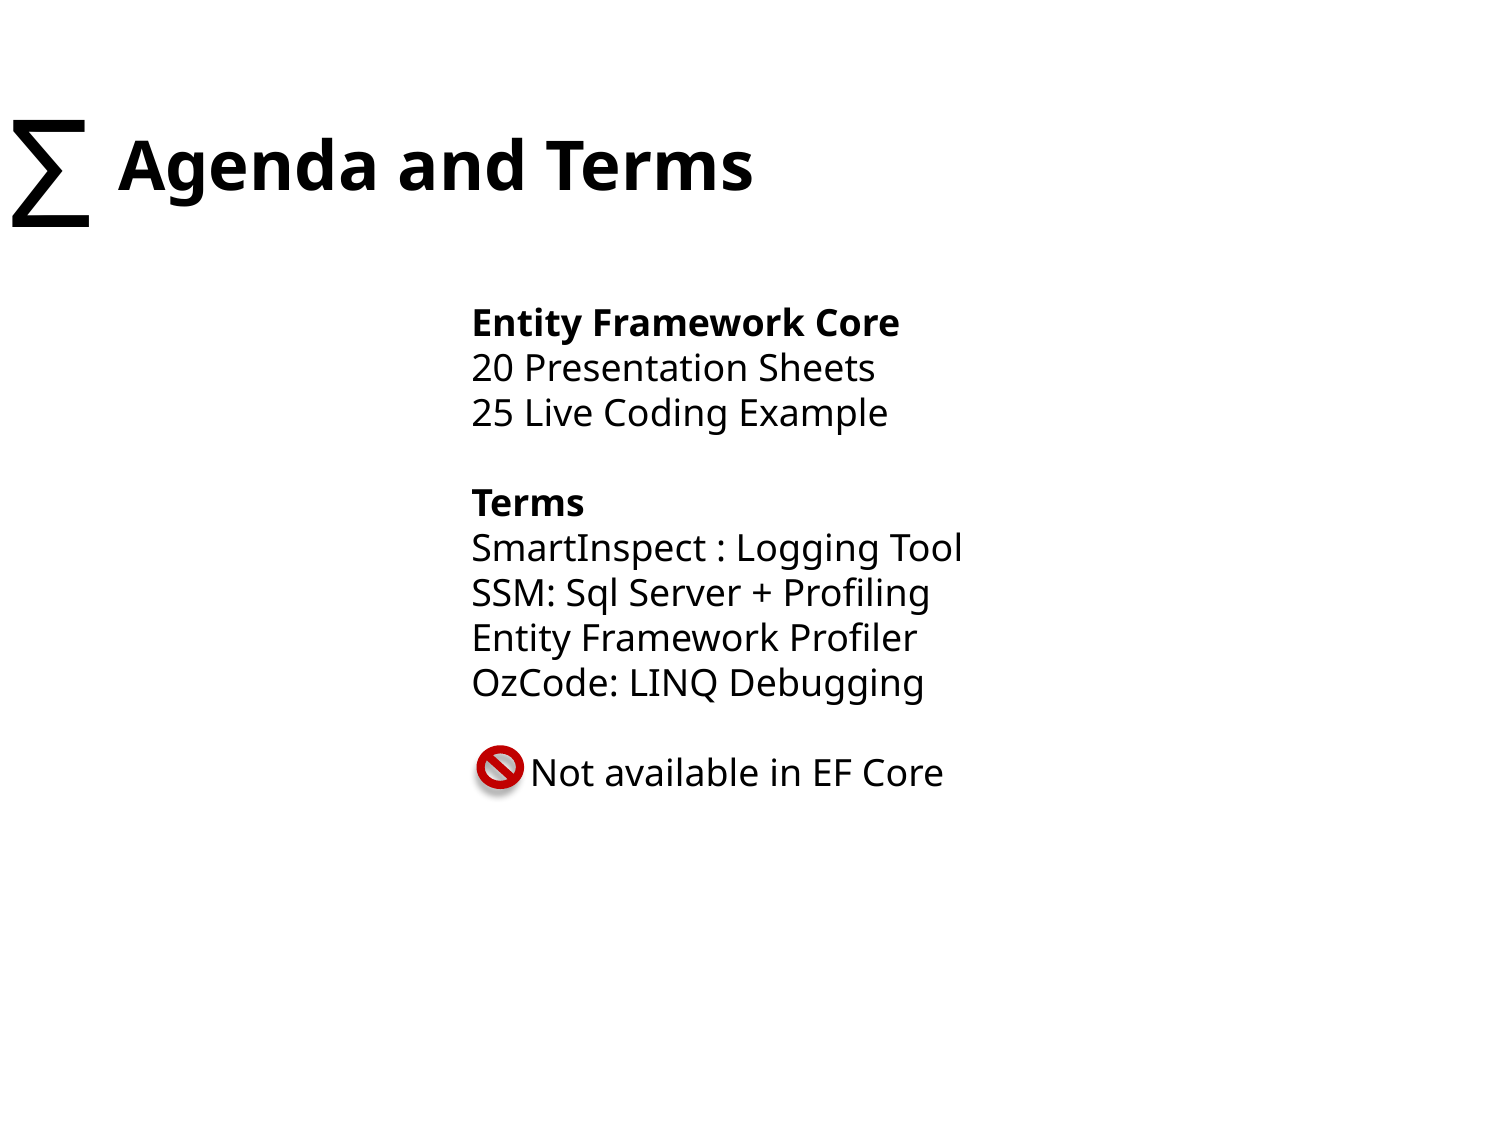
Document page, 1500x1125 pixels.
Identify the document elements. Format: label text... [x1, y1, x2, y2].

text_box Σ [0, 70, 108, 265]
title Agenda and Terms [103, 59, 1397, 278]
text_box [476, 745, 525, 790]
text_box Entity Framework Core 20 Presentation Sheets 25 Live Coding Example Terms SmartInspect : Logging Tool SSM: Sql Server + Profiling Entity Framework Profiler OzCode: LINQ Debugging Not available in EF Core [456, 291, 1222, 802]
